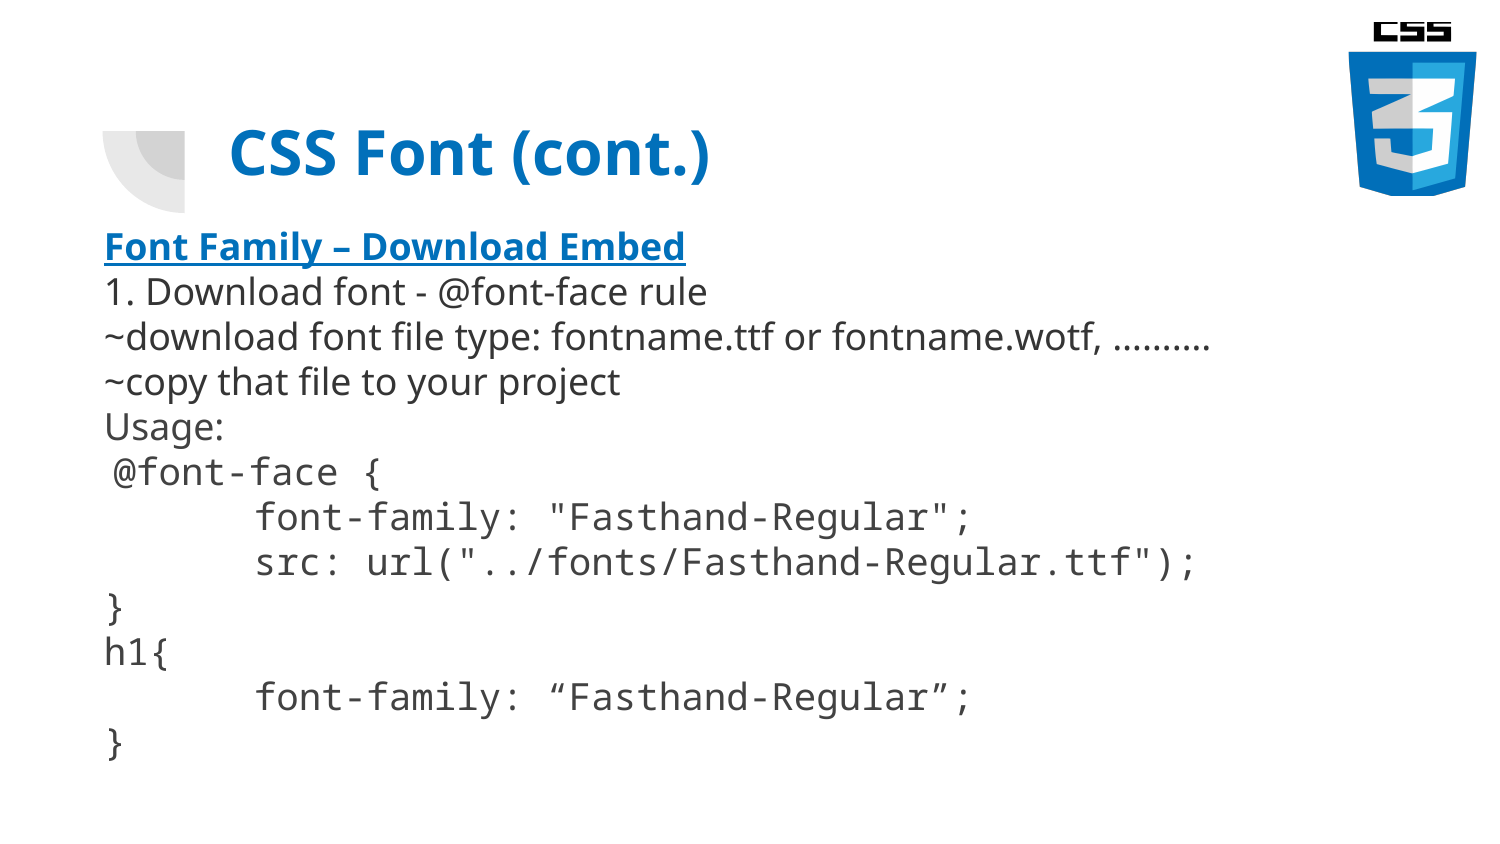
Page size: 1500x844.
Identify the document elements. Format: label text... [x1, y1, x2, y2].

picture [1348, 22, 1477, 196]
title Font Family – Download Embed 1. Download font - @font-face rule ~download font file type: fontname.ttf or fontname.wotf, ………. ~copy that file to your project Usage: @font-face { font-family: "Fasthand-Regular"; src: url("../fonts/Fasthand-Regular.ttf"); } h1{ font-family: “Fasthand-Regular”; } [88, 207, 1464, 819]
title CSS Font (cont.) [213, 98, 1500, 208]
